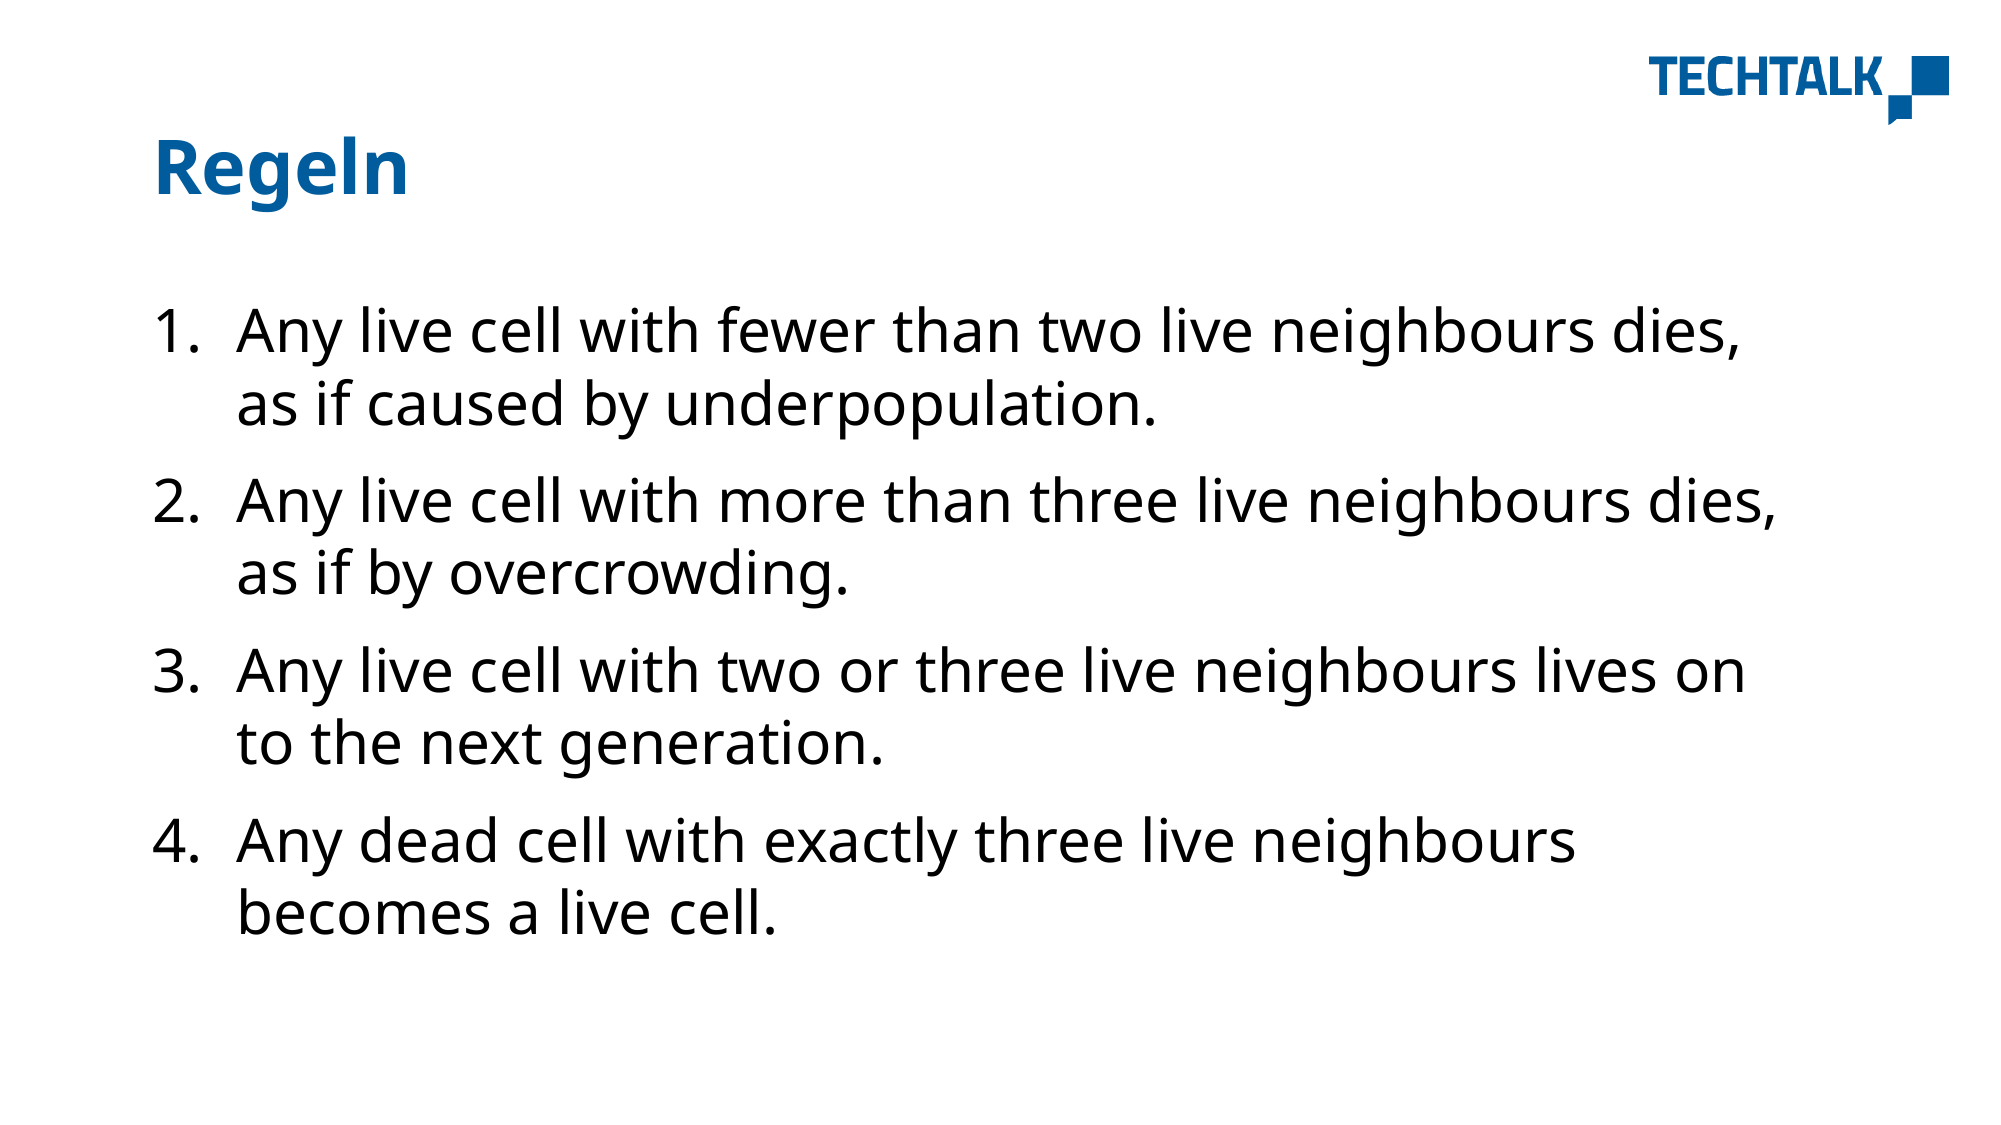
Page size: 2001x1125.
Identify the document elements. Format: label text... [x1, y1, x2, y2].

list Any live cell with fewer than two live neighbours dies, as if caused by underpopulation. Any live cell with more than three live neighbours dies, as if by overcrowding. Any live cell with two or three live neighbours lives on to the next generation. Any dead cell with exactly three live neighbours becomes a live cell. [137, 284, 1835, 1051]
title Regeln [137, 121, 1835, 220]
picture [1649, 56, 1949, 125]
